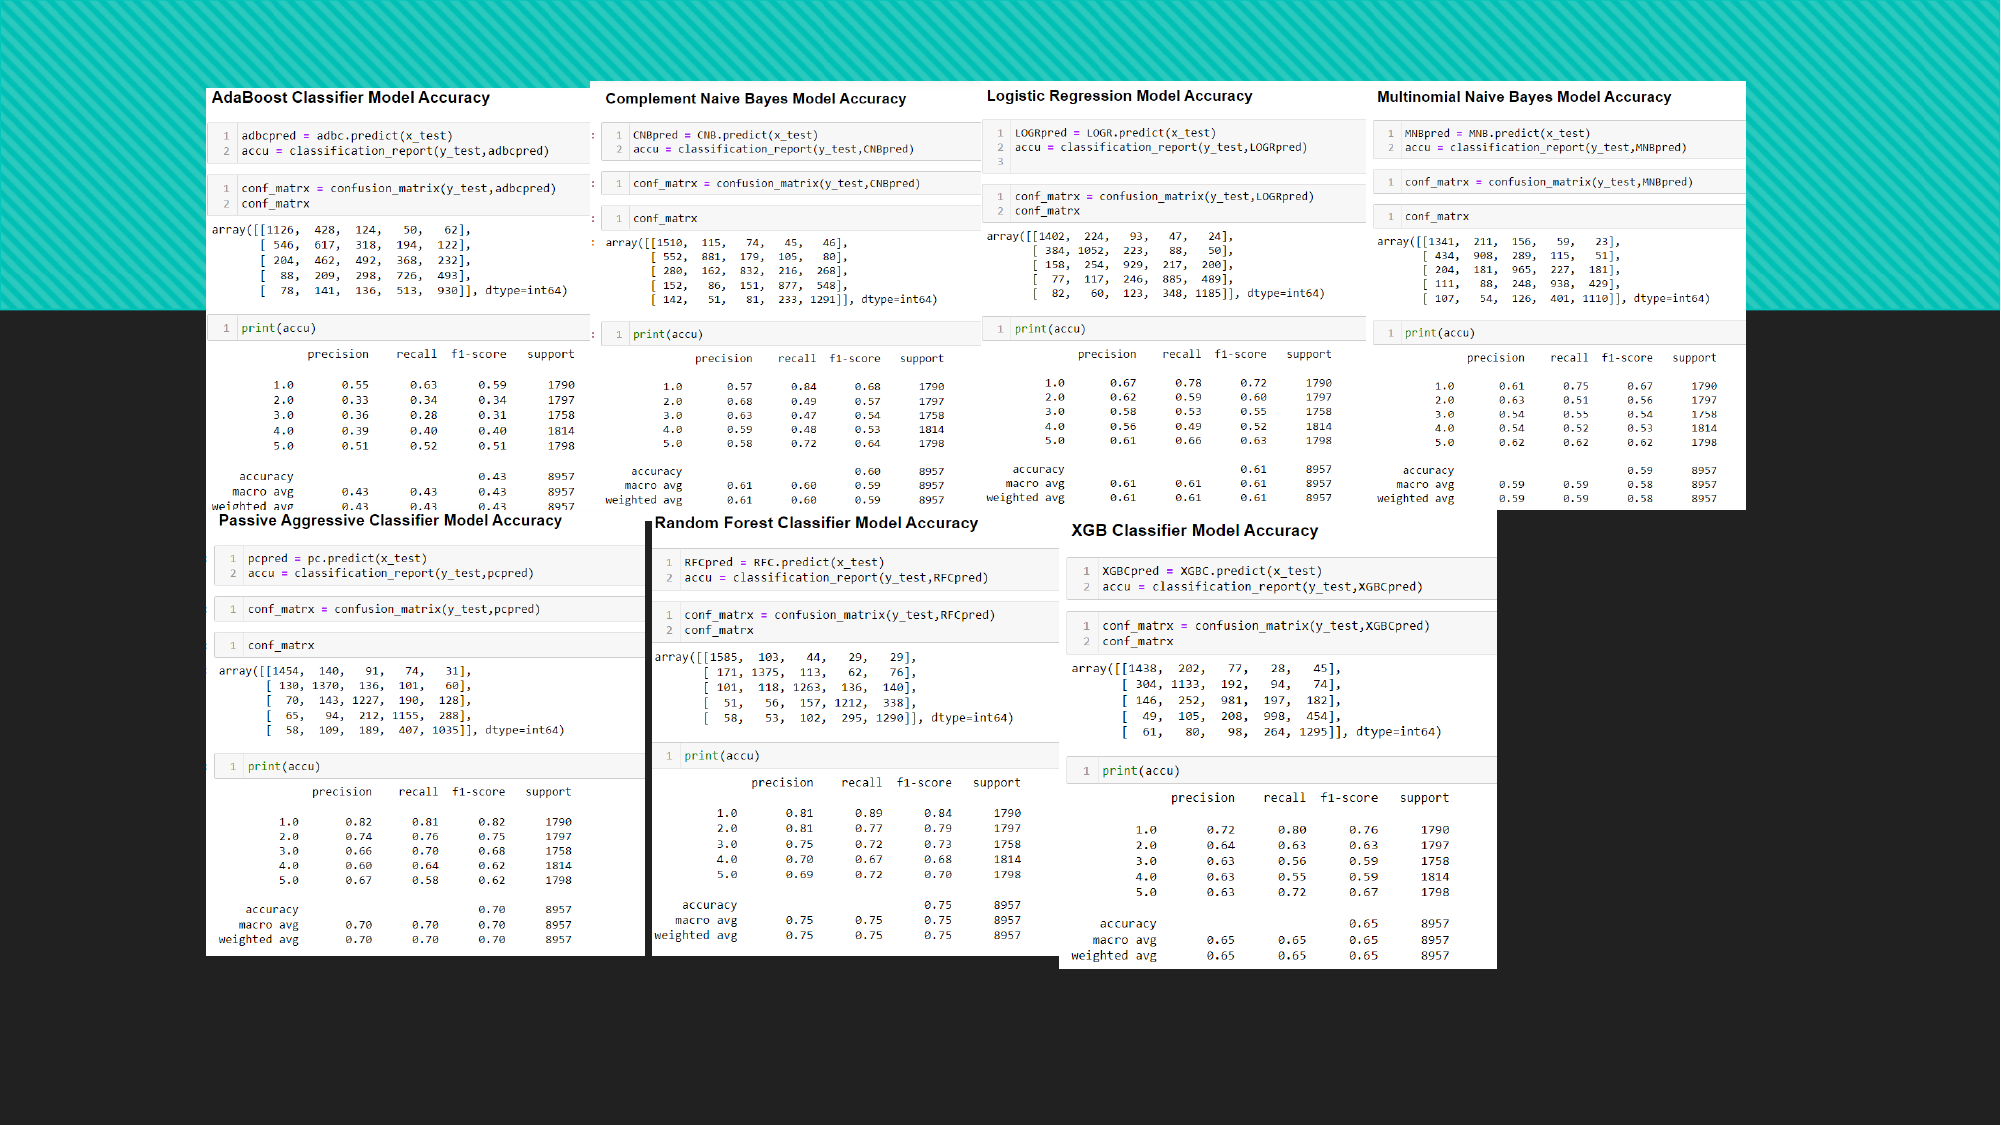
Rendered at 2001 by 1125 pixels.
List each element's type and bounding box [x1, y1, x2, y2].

picture [205, 81, 1746, 969]
